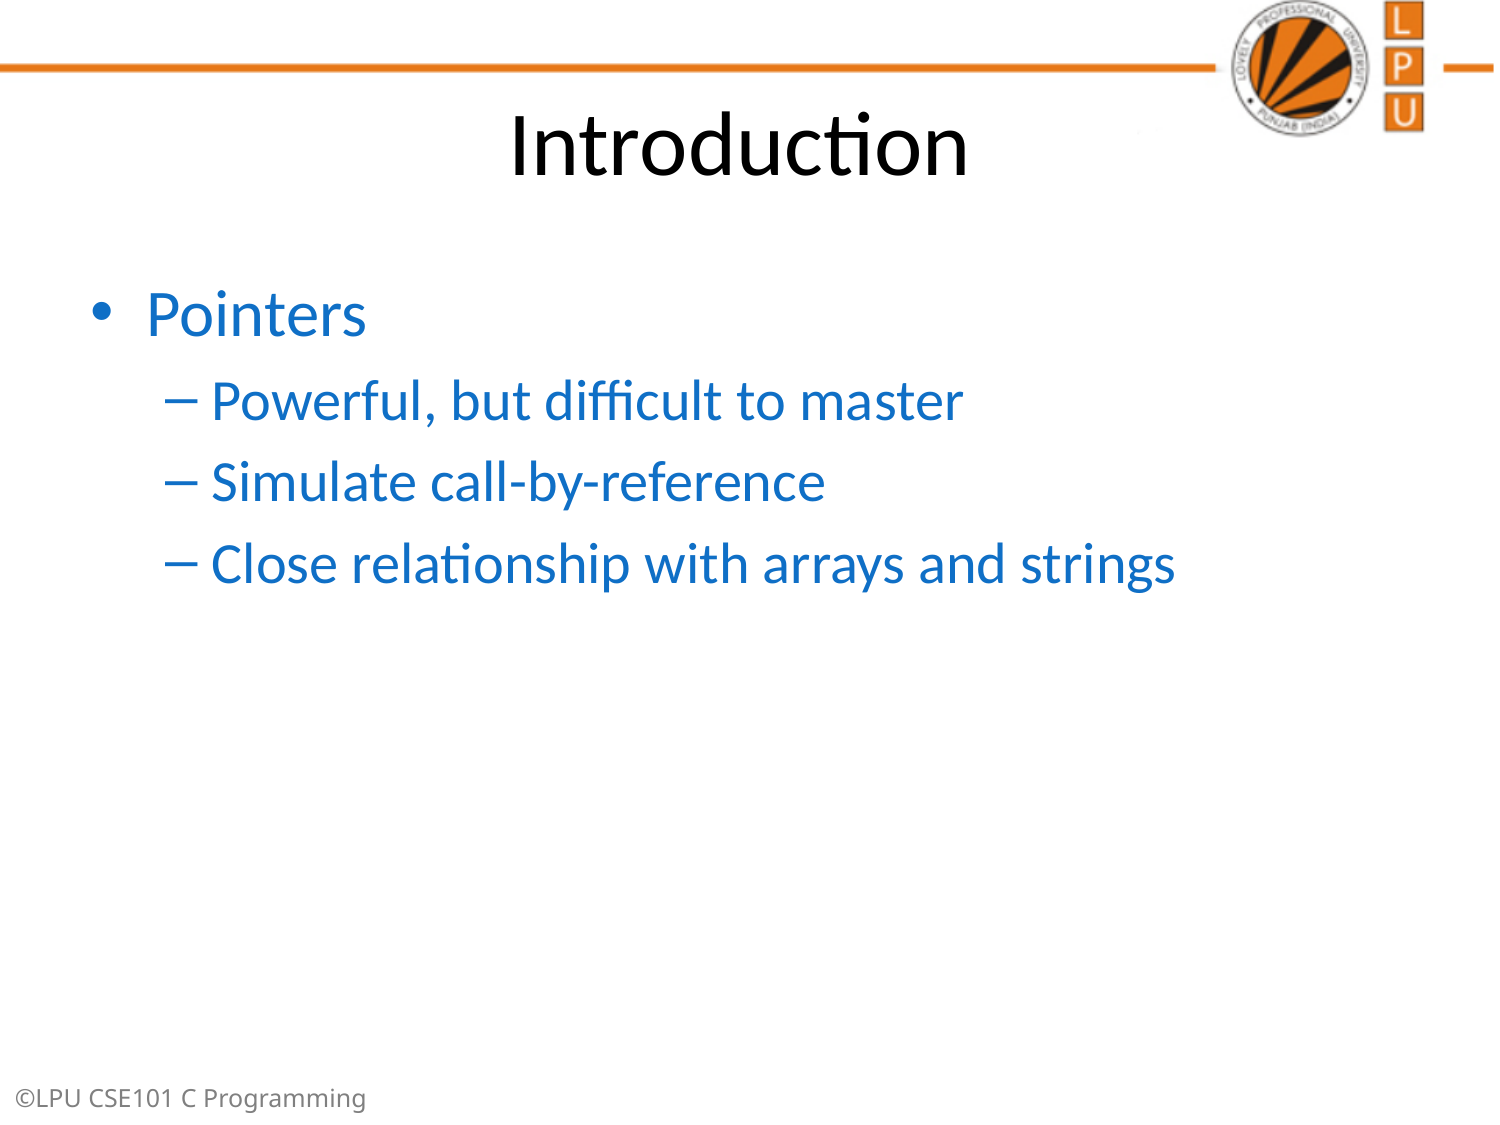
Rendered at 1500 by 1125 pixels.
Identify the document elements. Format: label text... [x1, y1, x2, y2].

list Pointers Powerful, but difficult to master Simulate call-by-reference Close relationship with arrays and strings [75, 262, 1425, 1005]
picture [0, 0, 1497, 155]
title Introduction [75, 45, 1425, 233]
